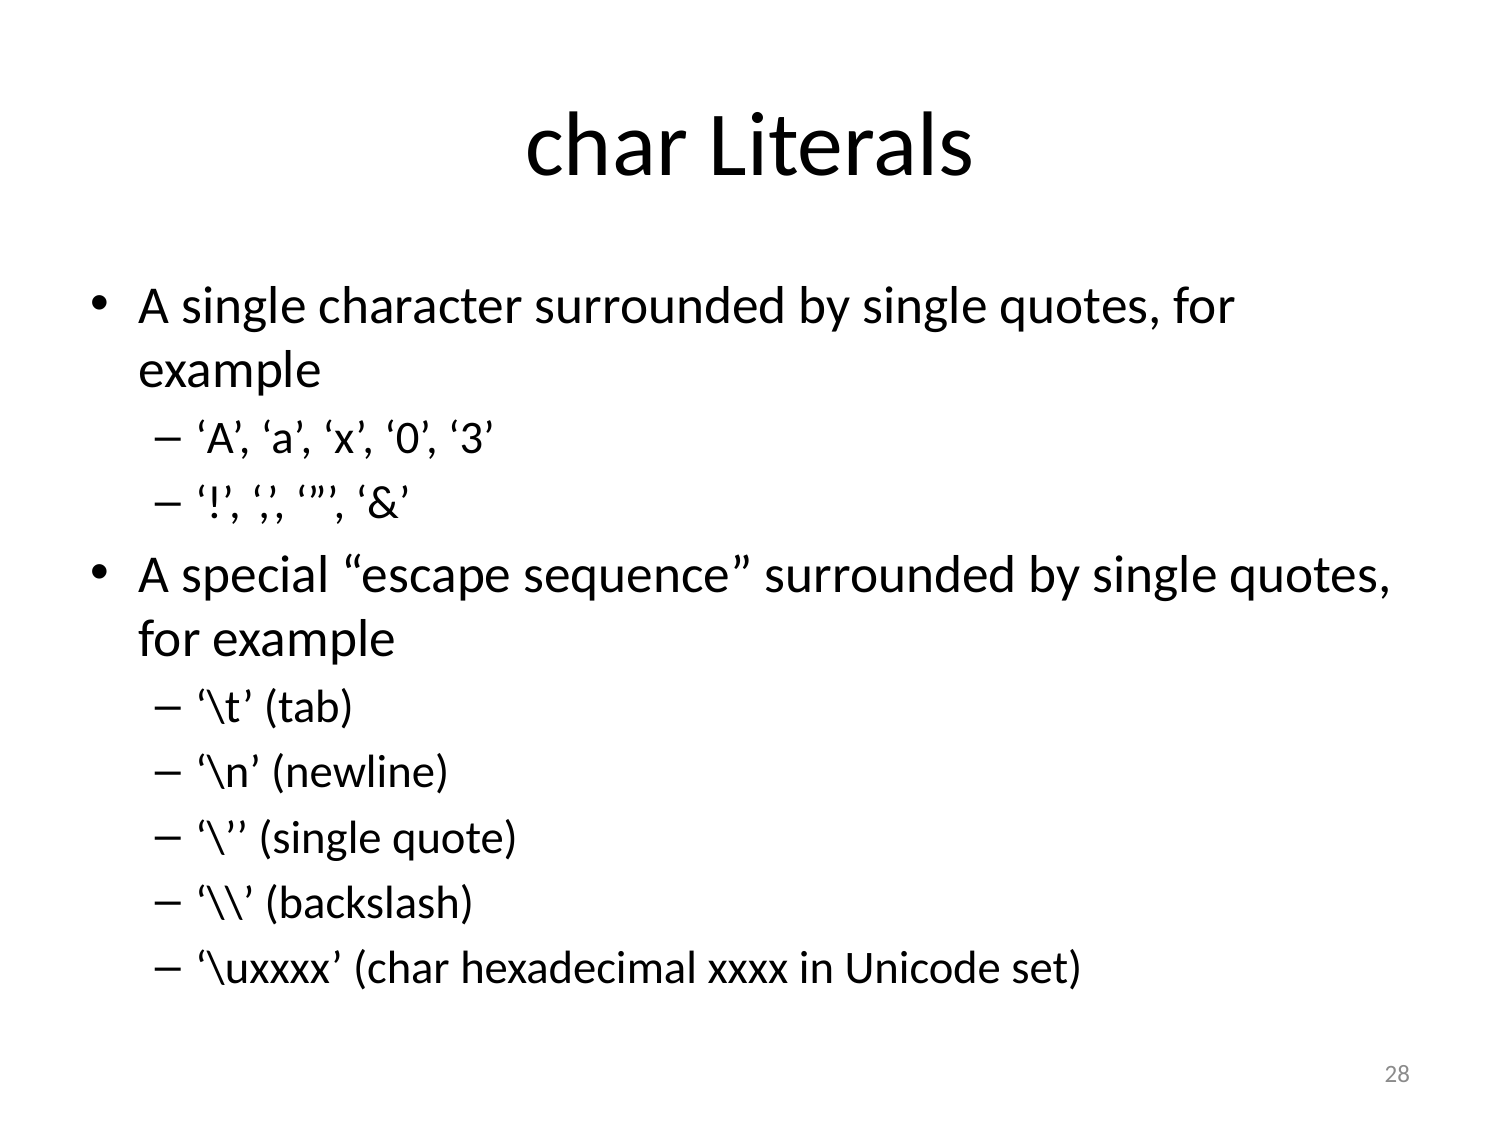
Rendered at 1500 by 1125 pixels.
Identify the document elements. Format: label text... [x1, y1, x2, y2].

list A single character surrounded by single quotes, for example ‘A’, ‘a’, ‘x’, ‘0’, ‘3’ ‘!’, ‘,’, ‘”’, ‘&’ A special “escape sequence” surrounded by single quotes, for example ‘\t’ (tab) ‘\n’ (newline) ‘\’’ (single quote) ‘\\’ (backslash) ‘\uxxxx’ (char hexadecimal xxxx in Unicode set) [75, 262, 1425, 1005]
title char Literals [75, 45, 1425, 233]
slide_number 28 [1074, 1042, 1425, 1103]
